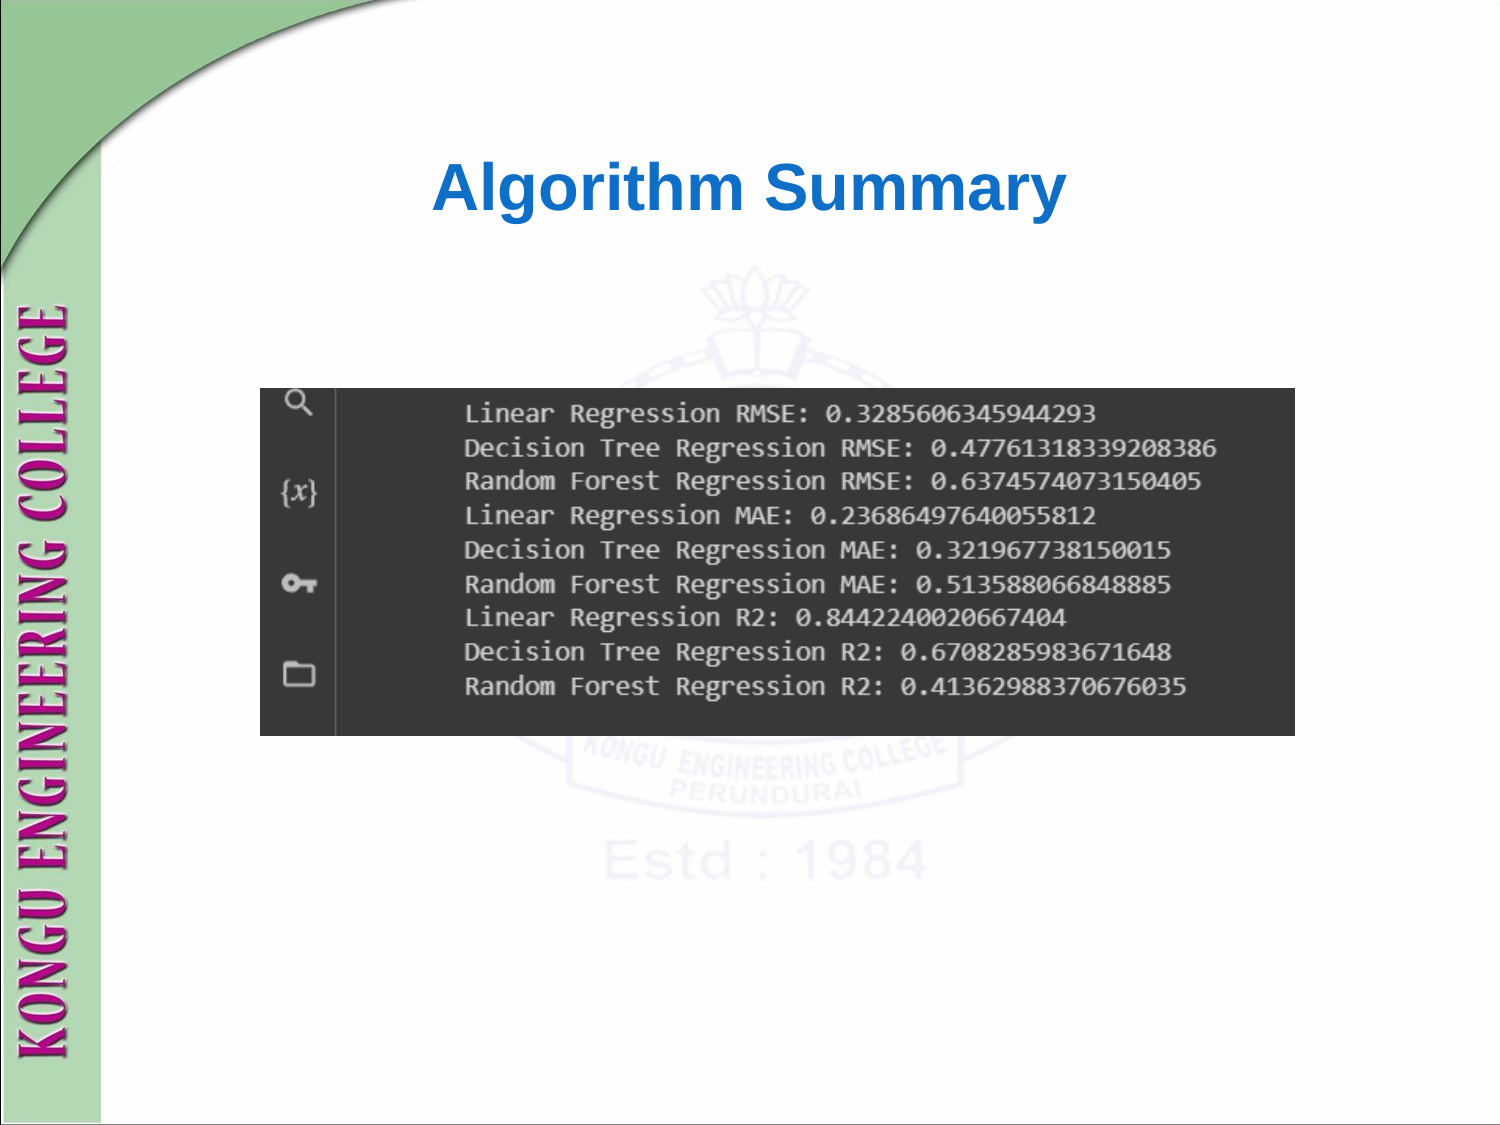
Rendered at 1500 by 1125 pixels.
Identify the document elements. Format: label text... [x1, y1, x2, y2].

picture [0, 0, 1500, 1125]
title Algorithm Summary [81, 108, 1419, 224]
